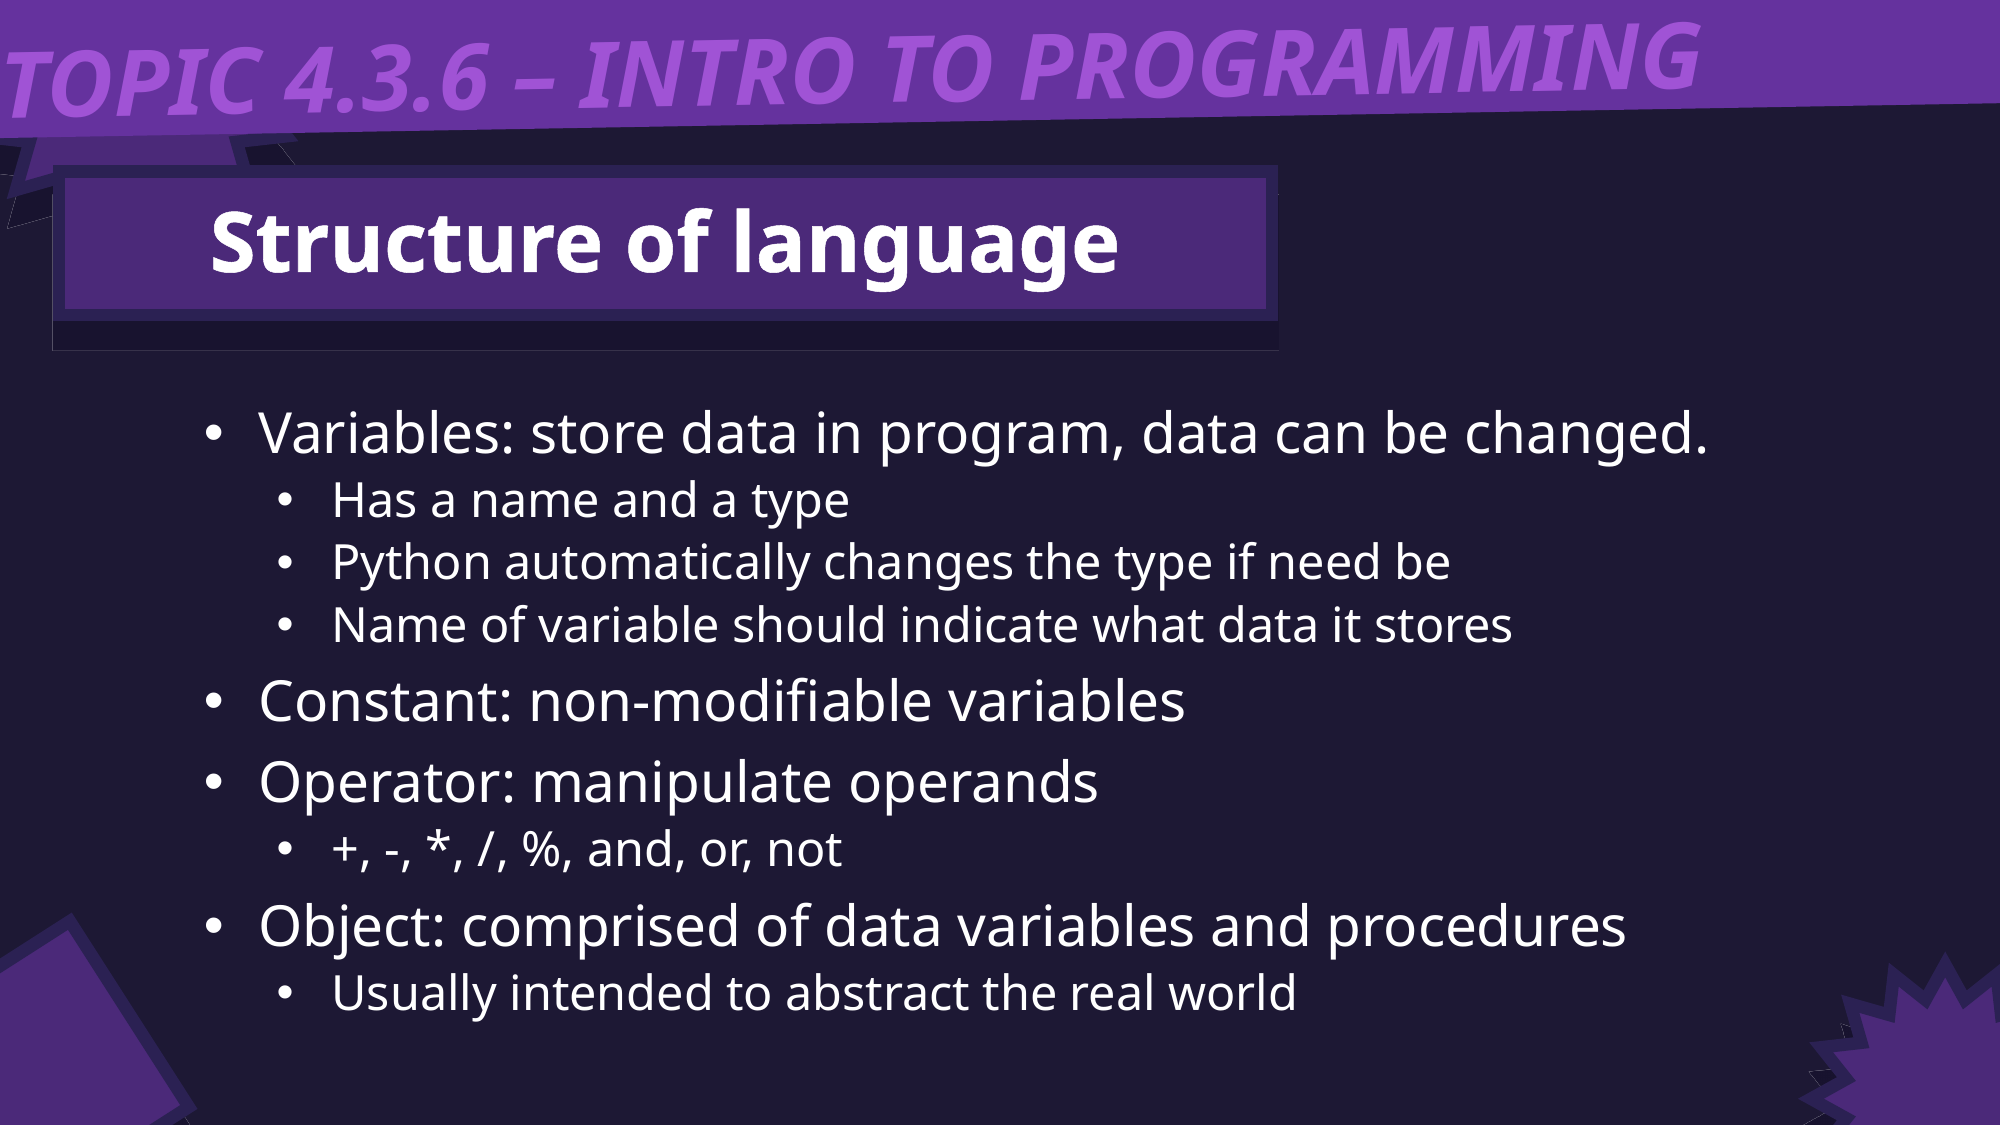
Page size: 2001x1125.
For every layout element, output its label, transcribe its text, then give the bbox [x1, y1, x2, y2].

text_box [0, 919, 192, 1125]
text_box [1807, 961, 2000, 1125]
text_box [58, 170, 1273, 316]
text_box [0, 0, 2000, 126]
subtitle Variables: store data in program, data can be changed. Has a name and a type Python automatically changes the type if need be Name of variable should indicate what data it stores Constant: non-modifiable variables Operator: manipulate operands +, -, *, /, %, and, or, not Object: comprised of data variables and procedures Usually intended to abstract the real world [189, 397, 1768, 1078]
text_box [0, 134, 290, 193]
